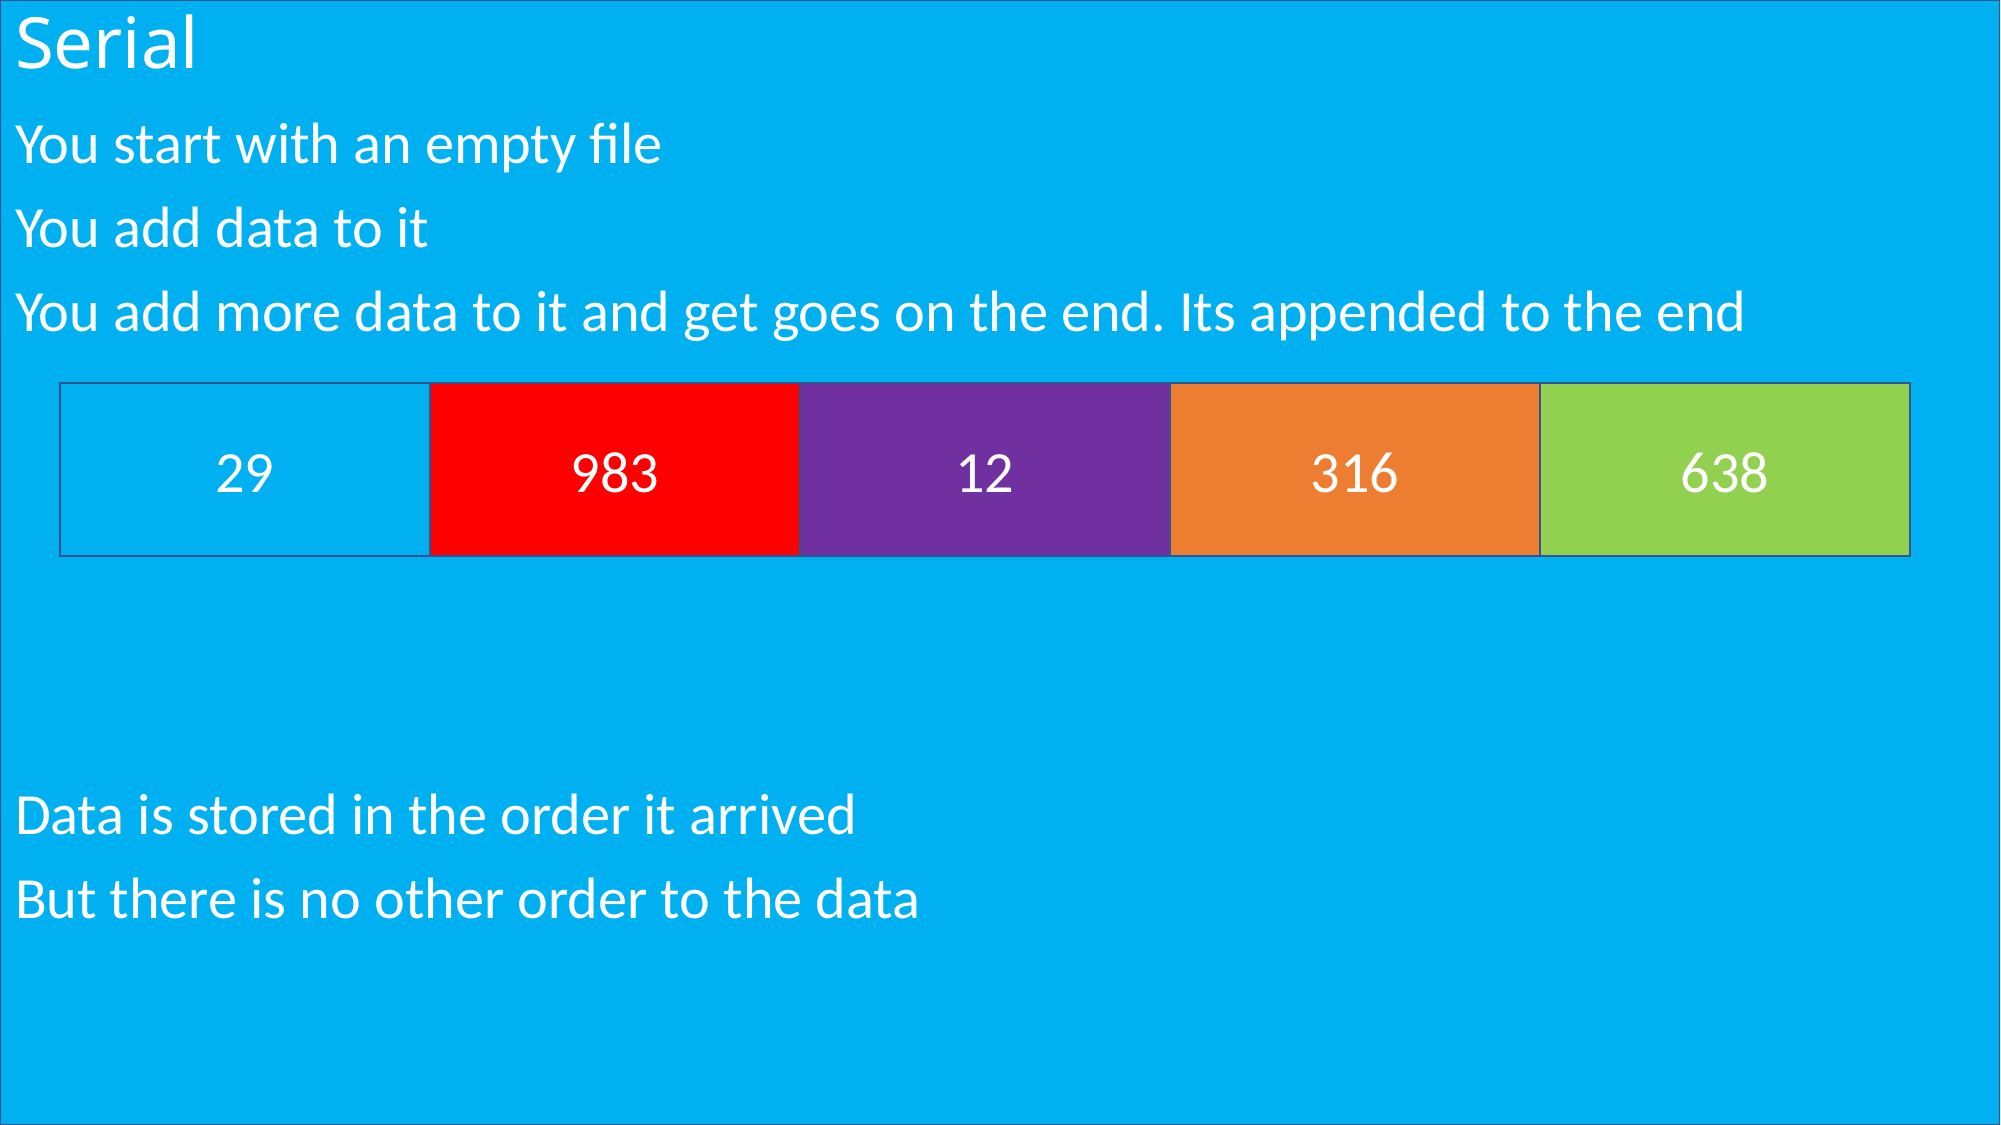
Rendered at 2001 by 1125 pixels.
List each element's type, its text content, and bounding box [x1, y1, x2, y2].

text_box 638 [1539, 382, 1911, 557]
text_box 316 [1169, 382, 1539, 557]
list You start with an empty file You add data to it You add more data to it and get goes on the end. Its appended to the end Data is stored in the order it arrived But there is no other order to the data [0, 106, 2000, 1125]
text_box 983 [429, 382, 799, 557]
text_box 12 [799, 382, 1169, 557]
text_box 29 [59, 382, 429, 557]
title Serial [0, 0, 2000, 92]
